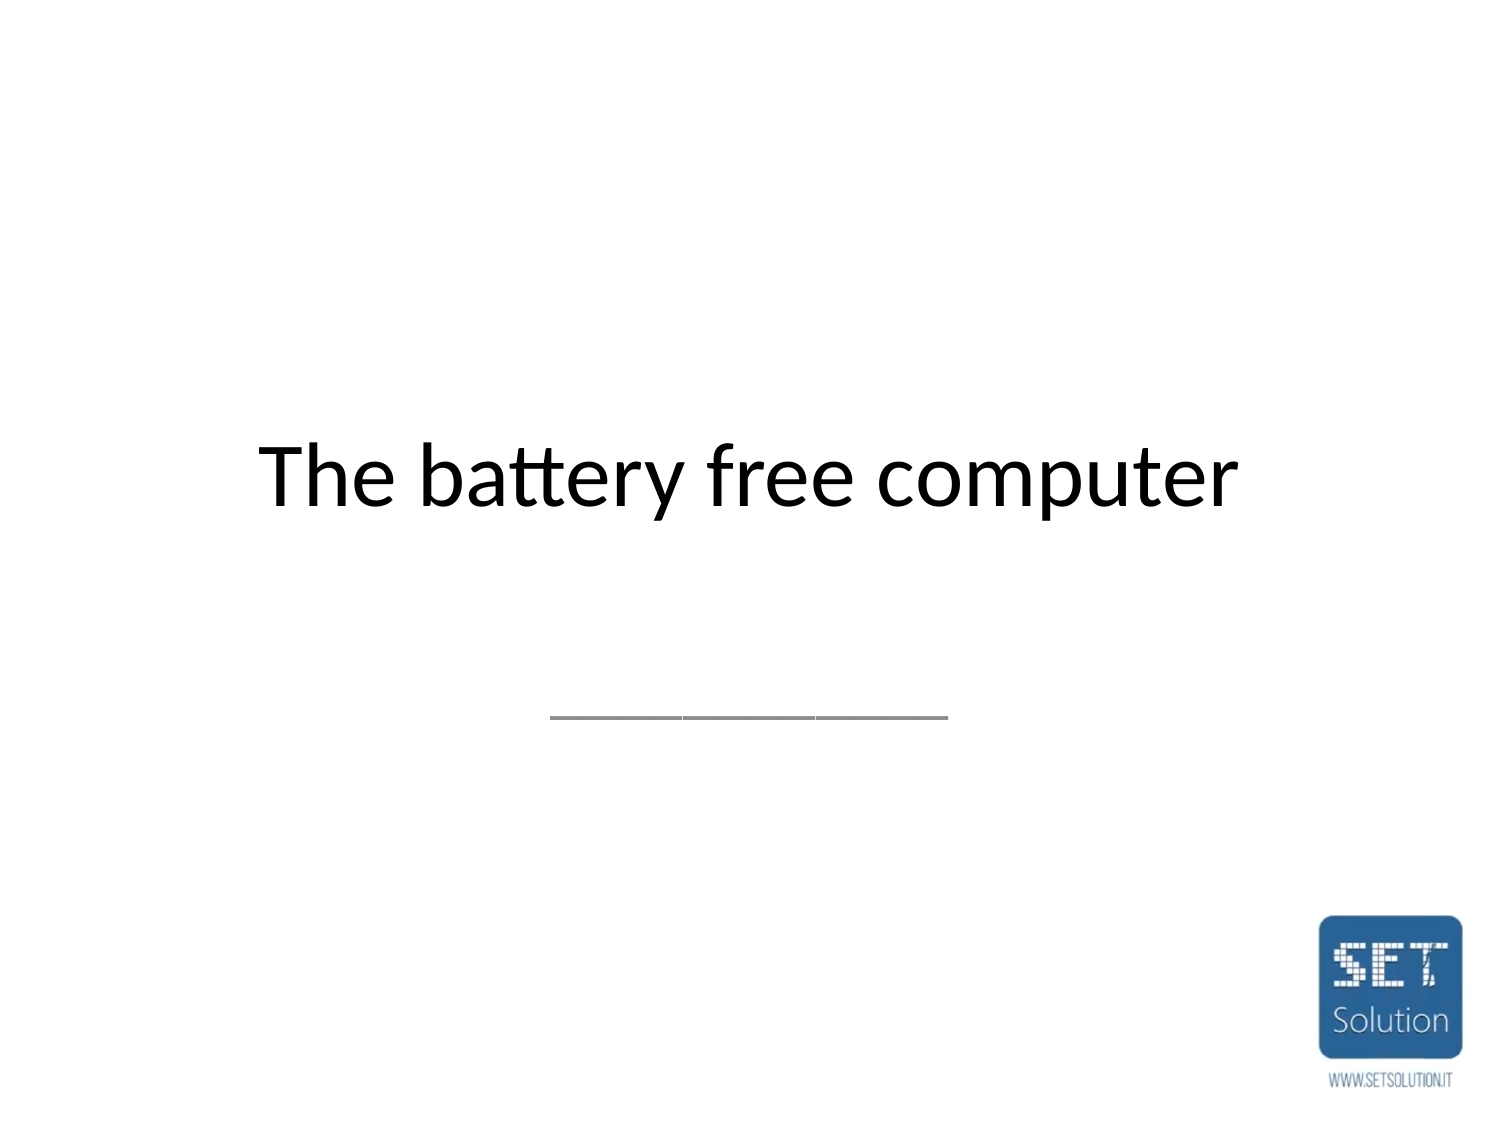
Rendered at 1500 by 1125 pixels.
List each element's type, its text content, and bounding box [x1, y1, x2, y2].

picture [1314, 902, 1468, 1091]
subtitle ____________ [225, 637, 1275, 925]
title The battery free computer [112, 349, 1388, 591]
